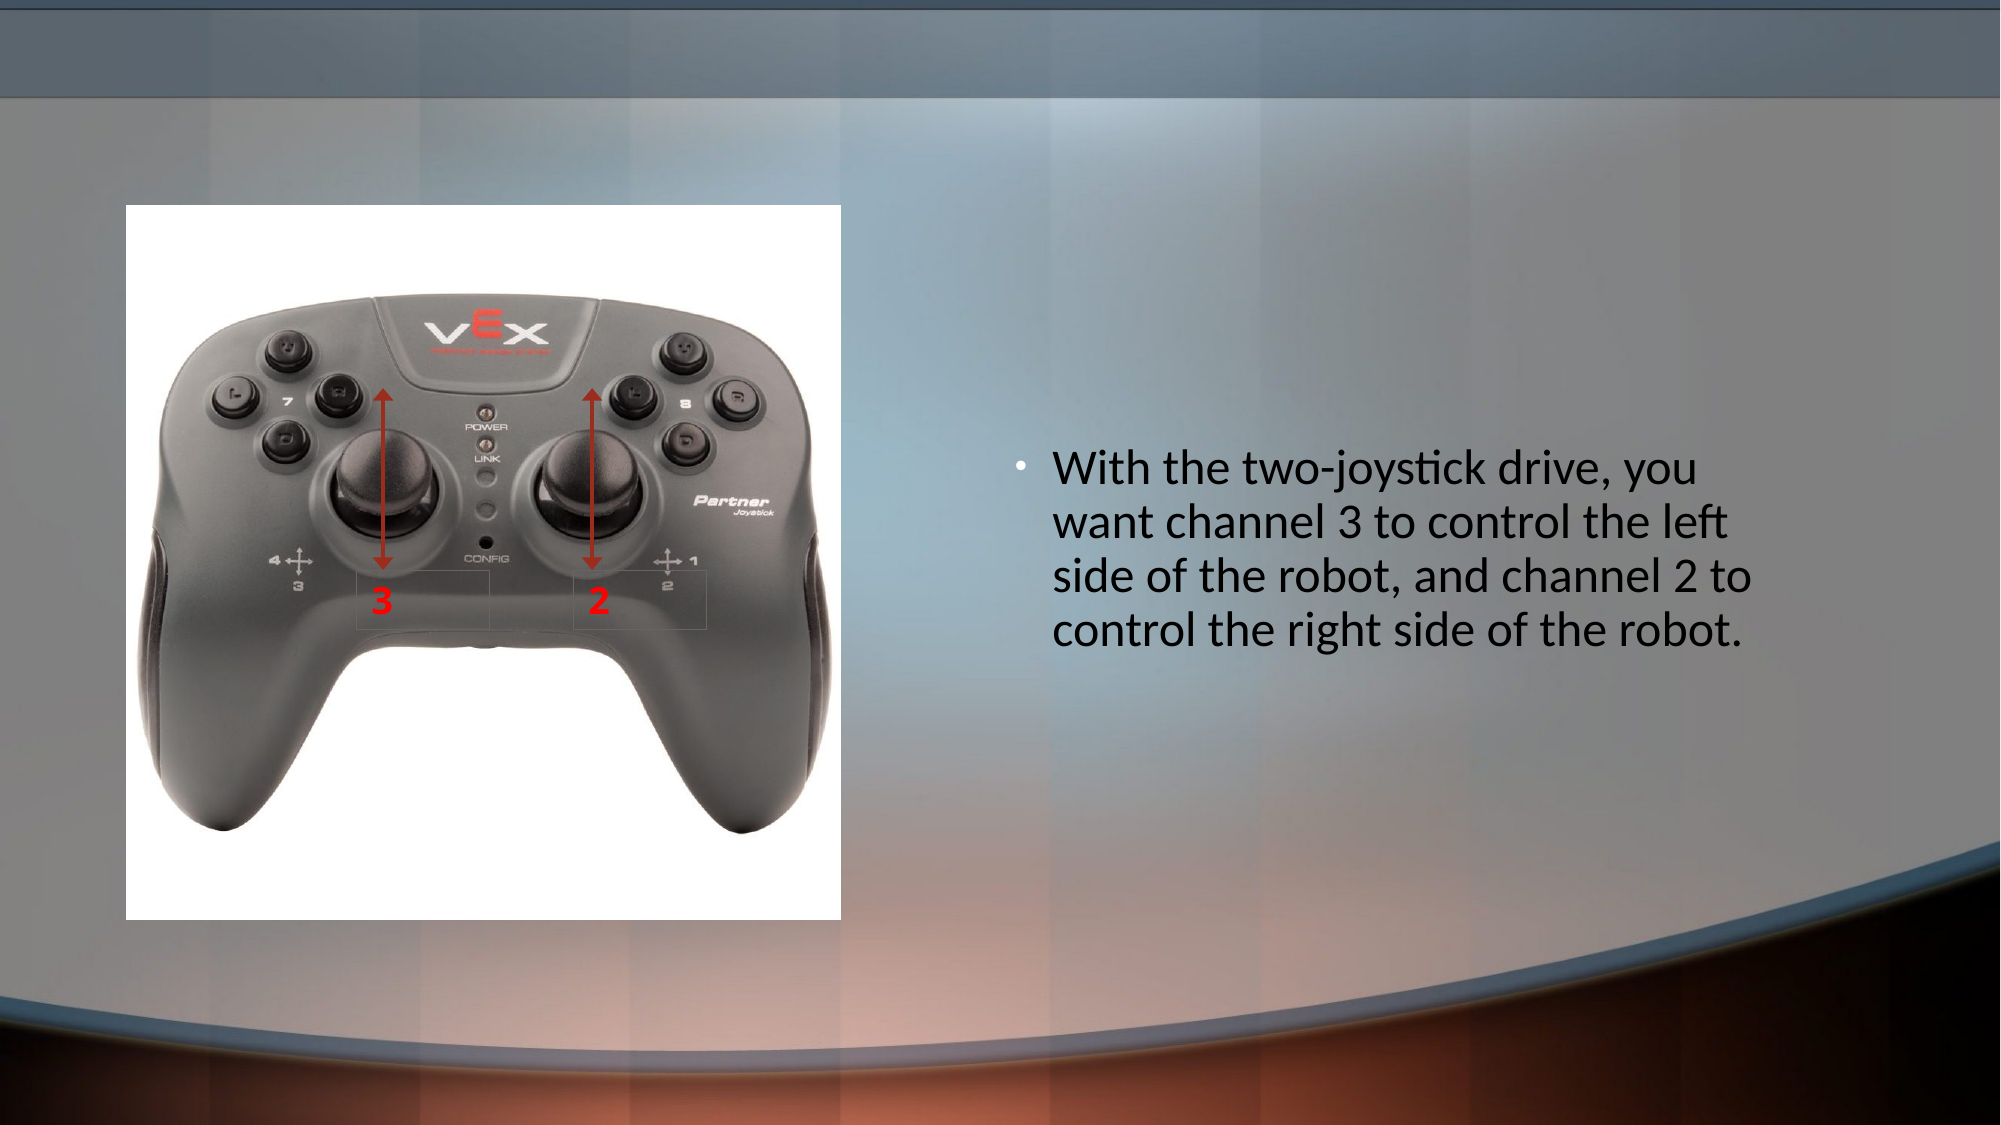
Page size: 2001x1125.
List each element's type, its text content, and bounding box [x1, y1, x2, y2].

list With the two-joystick drive, you want channel 3 to control the left side of the robot, and channel 2 to control the right side of the robot. [999, 434, 1803, 691]
picture [0, 0, 2001, 1125]
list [126, 205, 841, 920]
